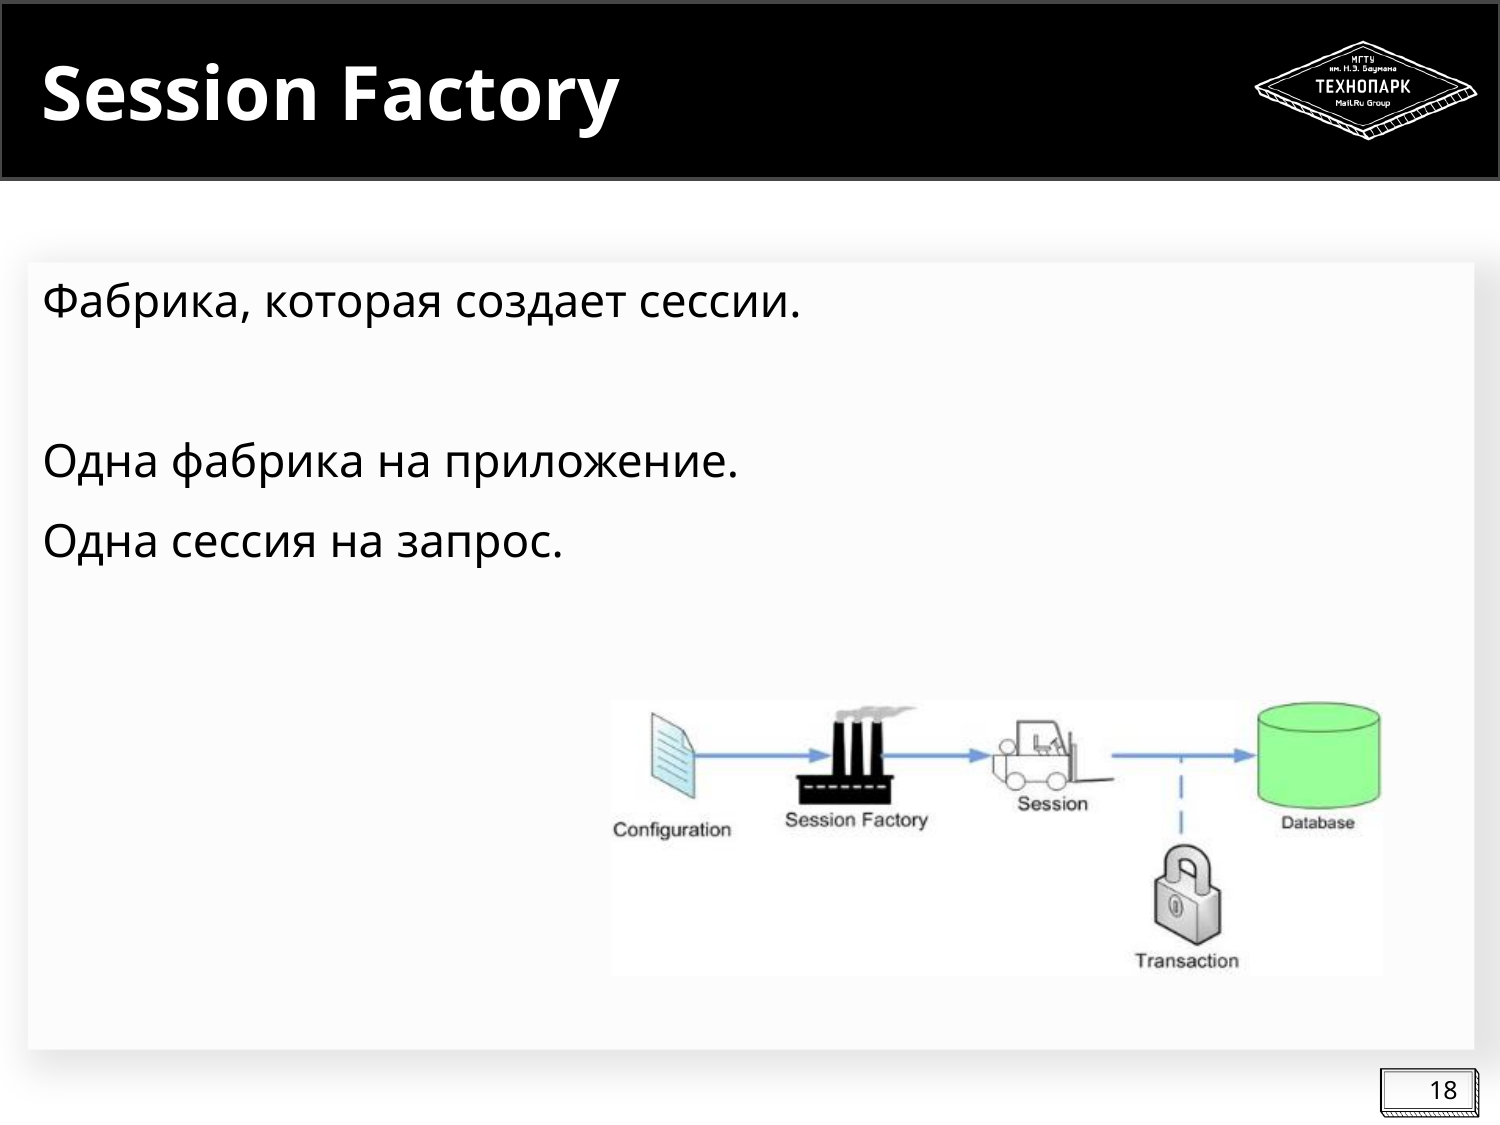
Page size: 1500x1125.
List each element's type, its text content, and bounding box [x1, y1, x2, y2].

slide_number 18 [1130, 1069, 1473, 1114]
picture [1250, 19, 1492, 162]
picture [611, 700, 1383, 977]
picture [1366, 1060, 1495, 1125]
text_box Фабрика, которая создает сессии. Одна фабрика на приложение. Одна сессия на запрос. [27, 264, 1351, 575]
text_box [25, 260, 1476, 1052]
title Session Factory [26, 15, 1250, 166]
